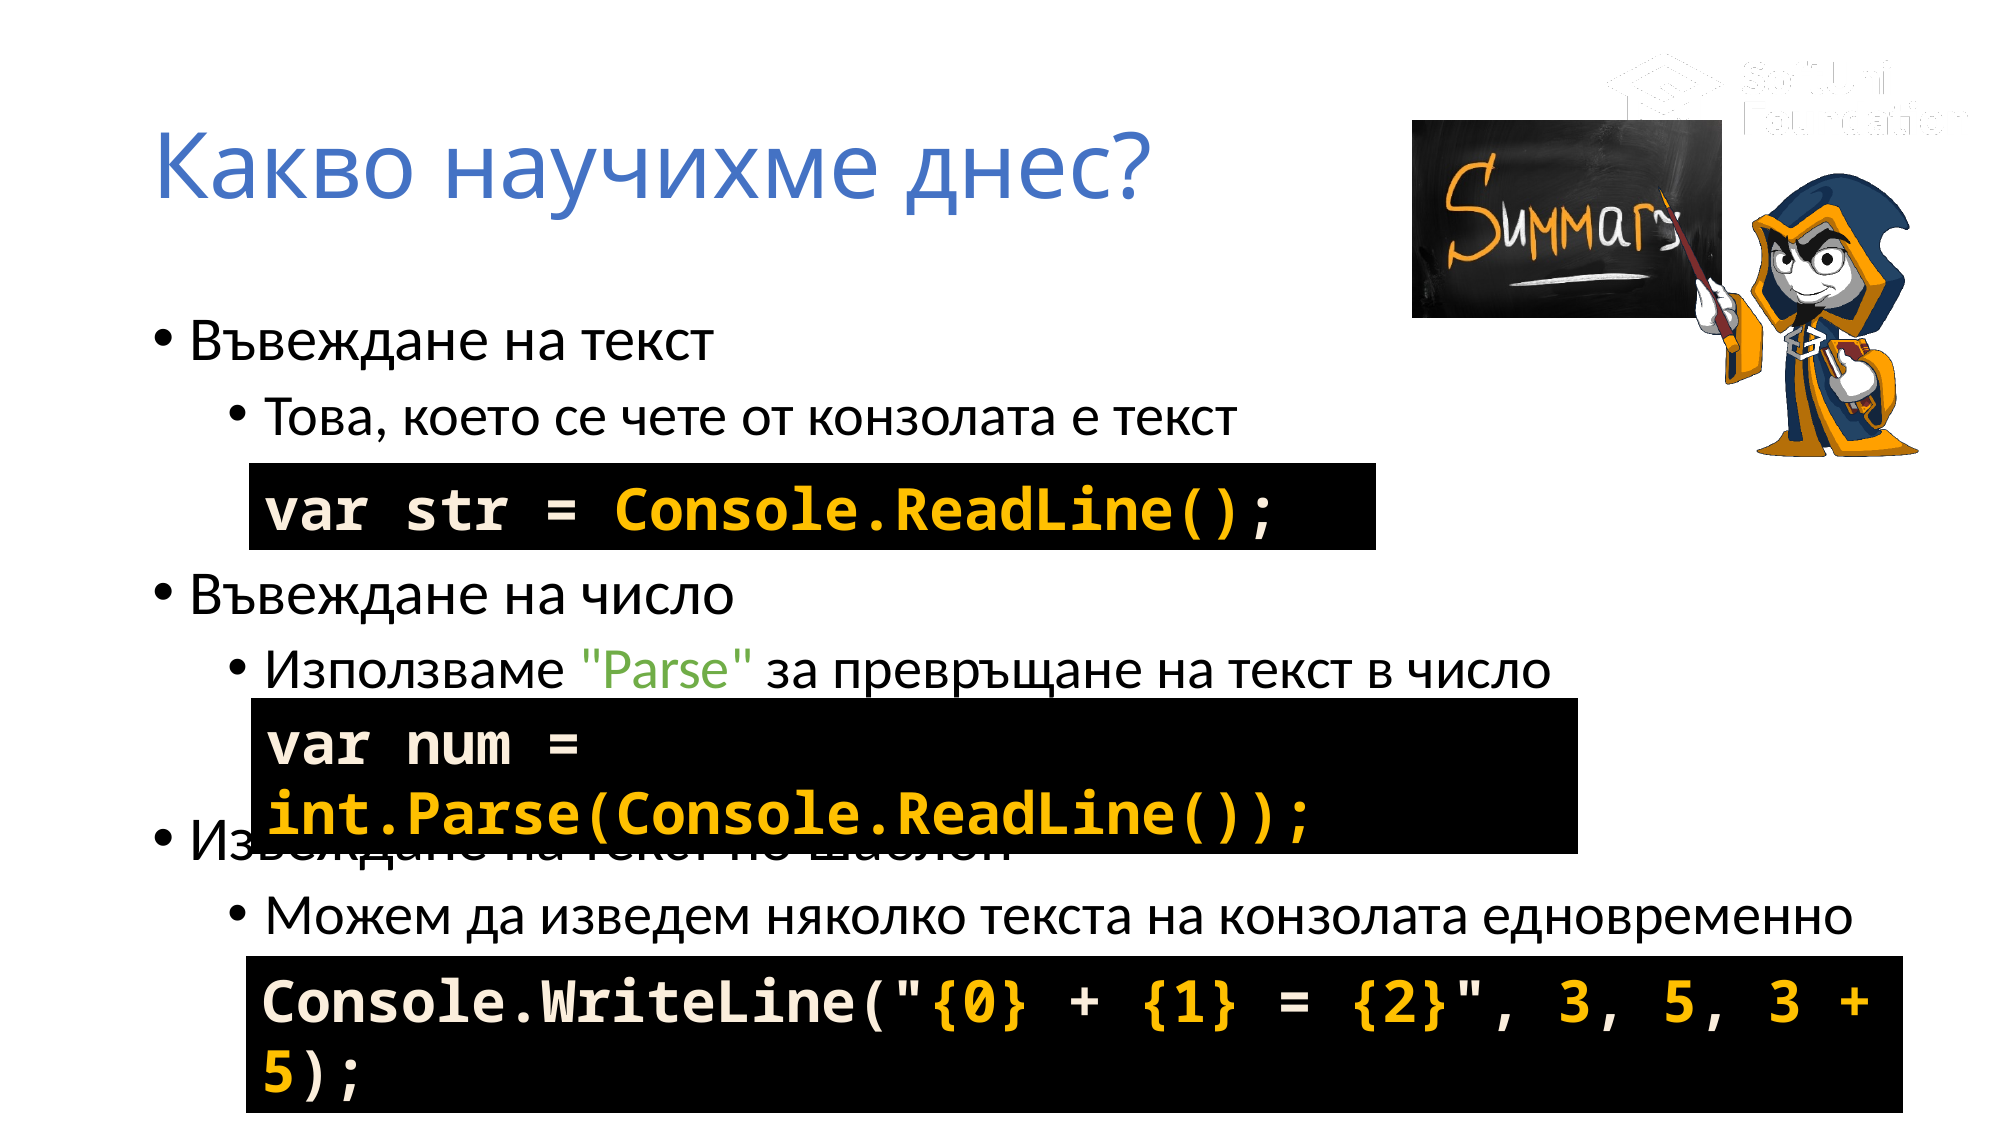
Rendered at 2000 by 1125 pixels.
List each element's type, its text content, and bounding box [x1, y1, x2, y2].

picture [1604, 52, 1968, 143]
text_box var num = int.Parse(Console.ReadLine()); [251, 698, 1578, 854]
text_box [1412, 120, 1944, 469]
list Въвеждане на текст Това, което се чете от конзолата е текст Въвеждане на число Използваме "Parse" за превръщане на текст в число Извеждане на текст по шаблон Можем да изведем няколко текста на конзолата едновременно [137, 299, 1909, 1036]
title Какво научихме днес? [137, 59, 1862, 278]
text_box Console.WriteLine("{0} + {1} = {2}", 3, 5, 3 + 5); [246, 956, 1903, 1113]
text_box var str = Console.ReadLine(); [249, 463, 1376, 550]
